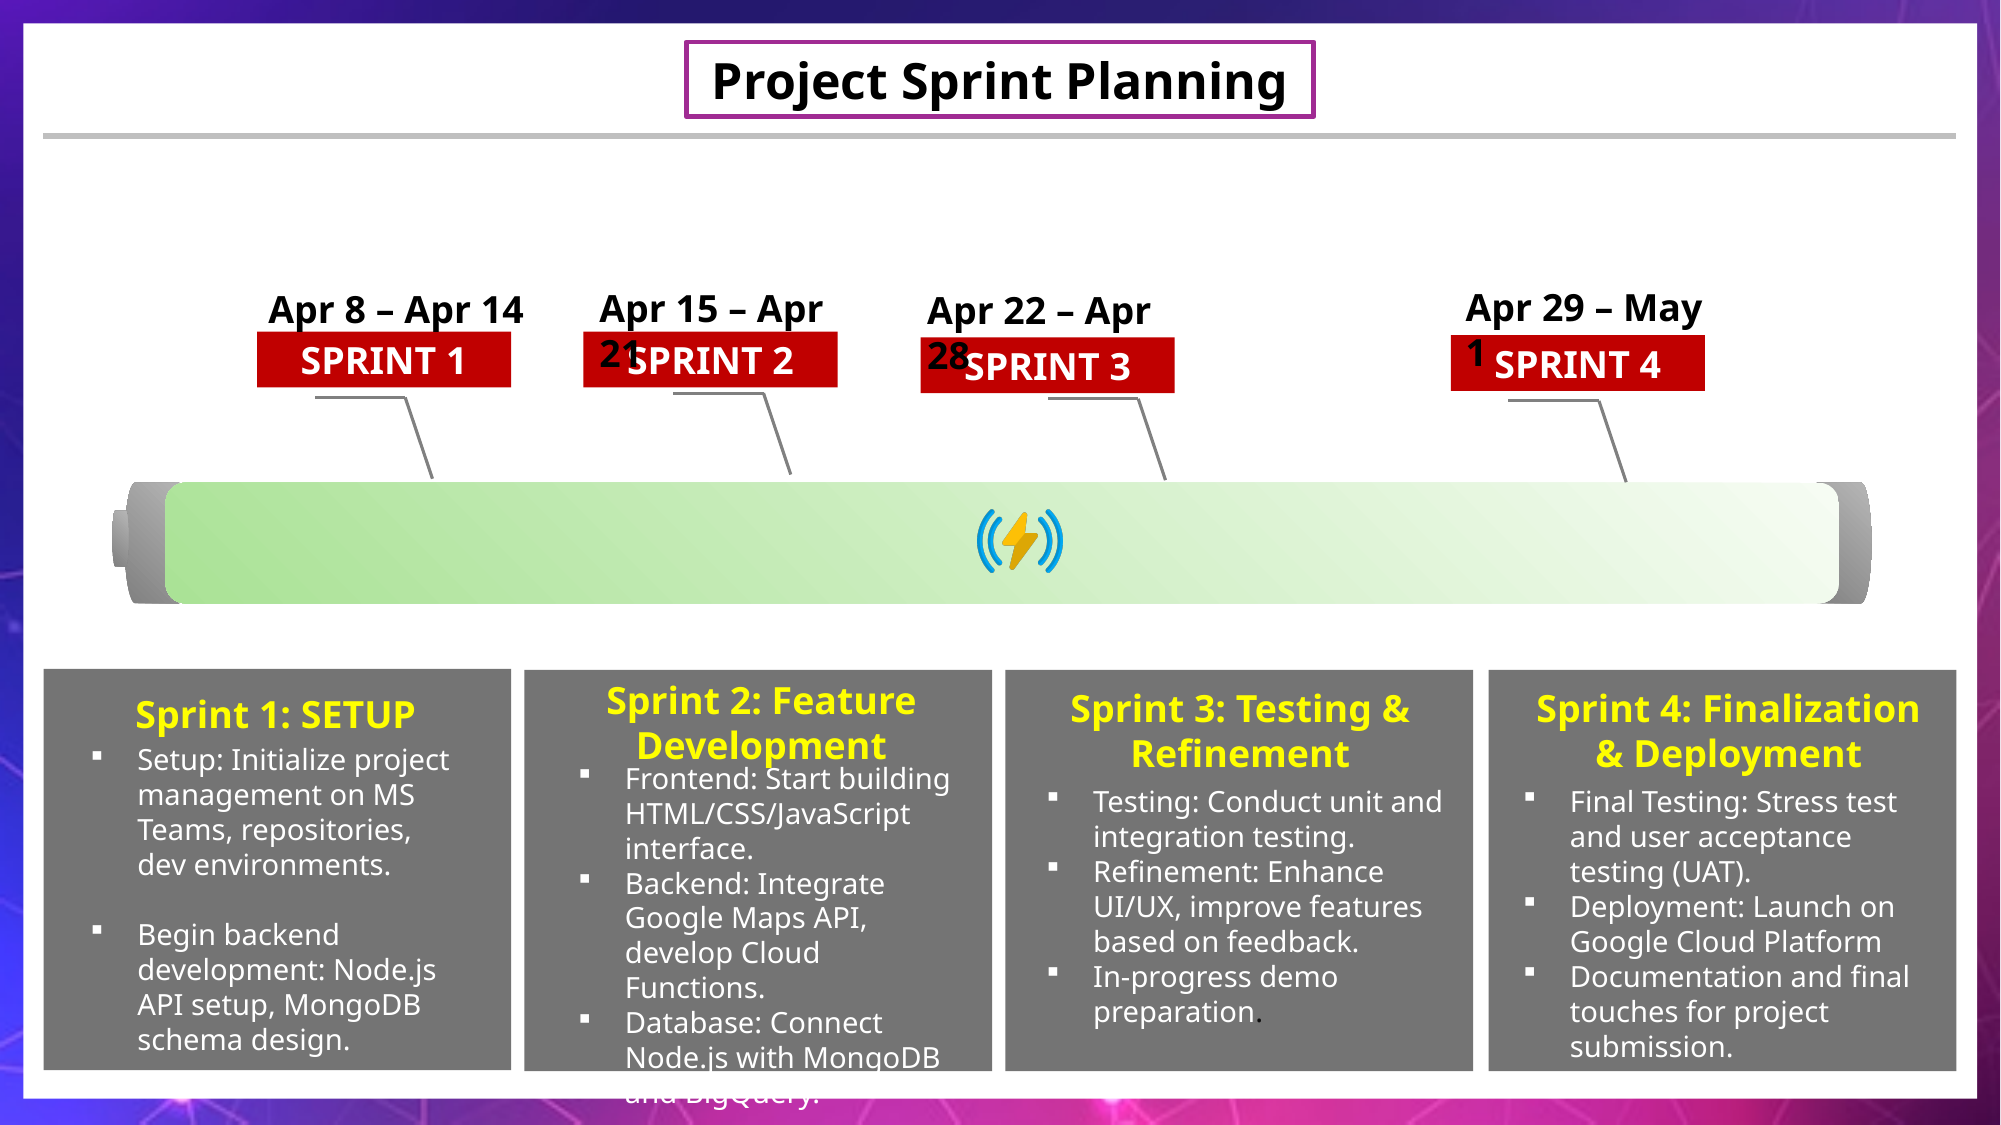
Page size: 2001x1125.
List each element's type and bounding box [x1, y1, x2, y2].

picture [0, 0, 2001, 1125]
text_box [762, 392, 792, 476]
text_box [404, 396, 433, 480]
text_box [1598, 400, 1627, 483]
text_box [1137, 398, 1166, 481]
